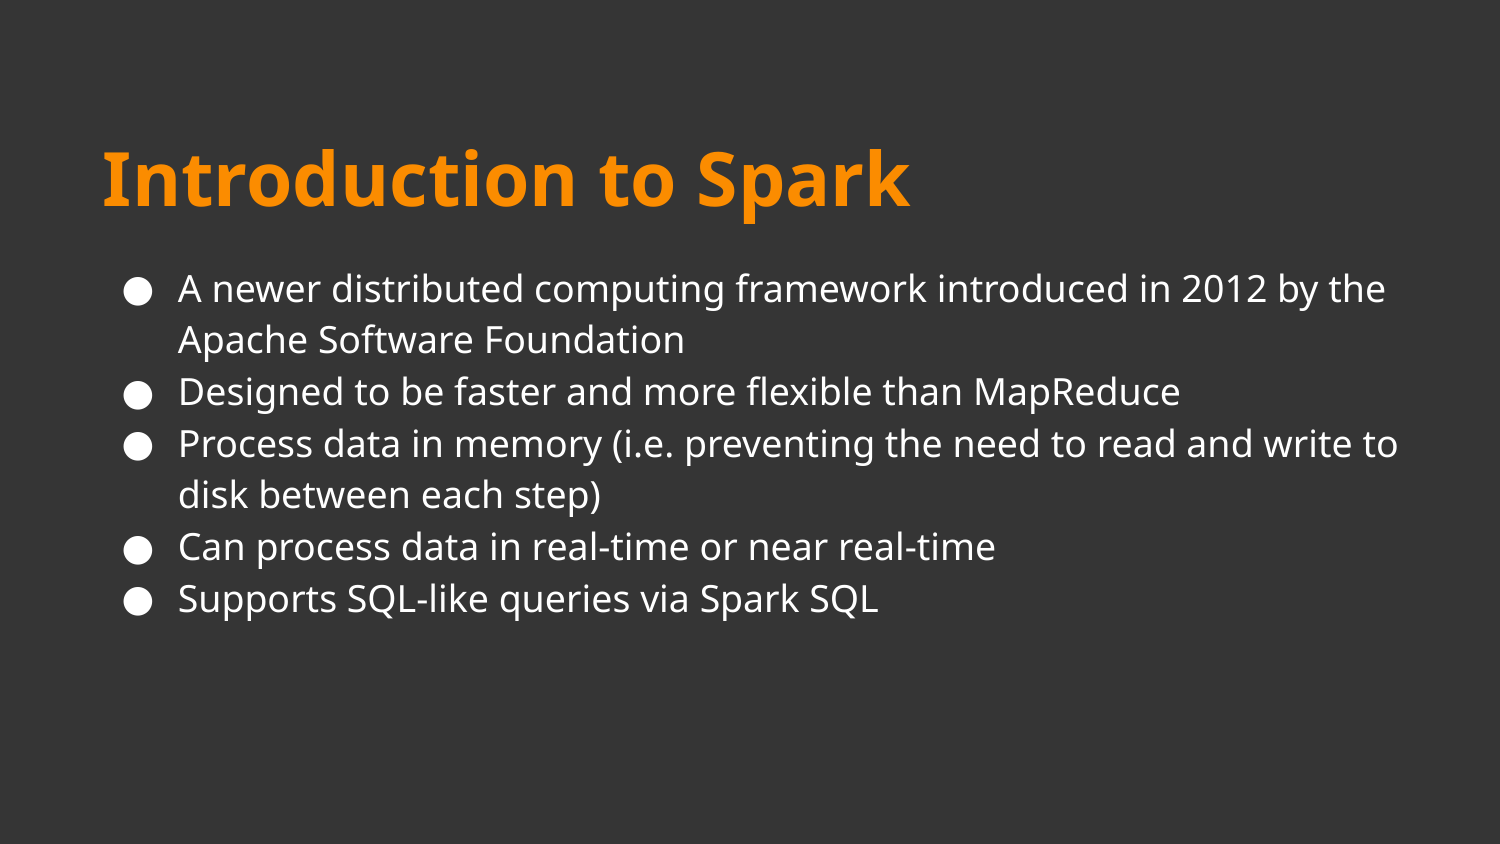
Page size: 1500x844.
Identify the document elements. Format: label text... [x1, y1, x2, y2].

title A newer distributed computing framework introduced in 2012 by the Apache Software Foundation Designed to be faster and more flexible than MapReduce Process data in memory (i.e. preventing the need to read and write to disk between each step) Can process data in real-time or near real-time Supports SQL-like queries via Spark SQL [87, 242, 1417, 746]
title Introduction to Spark [87, 116, 1169, 242]
